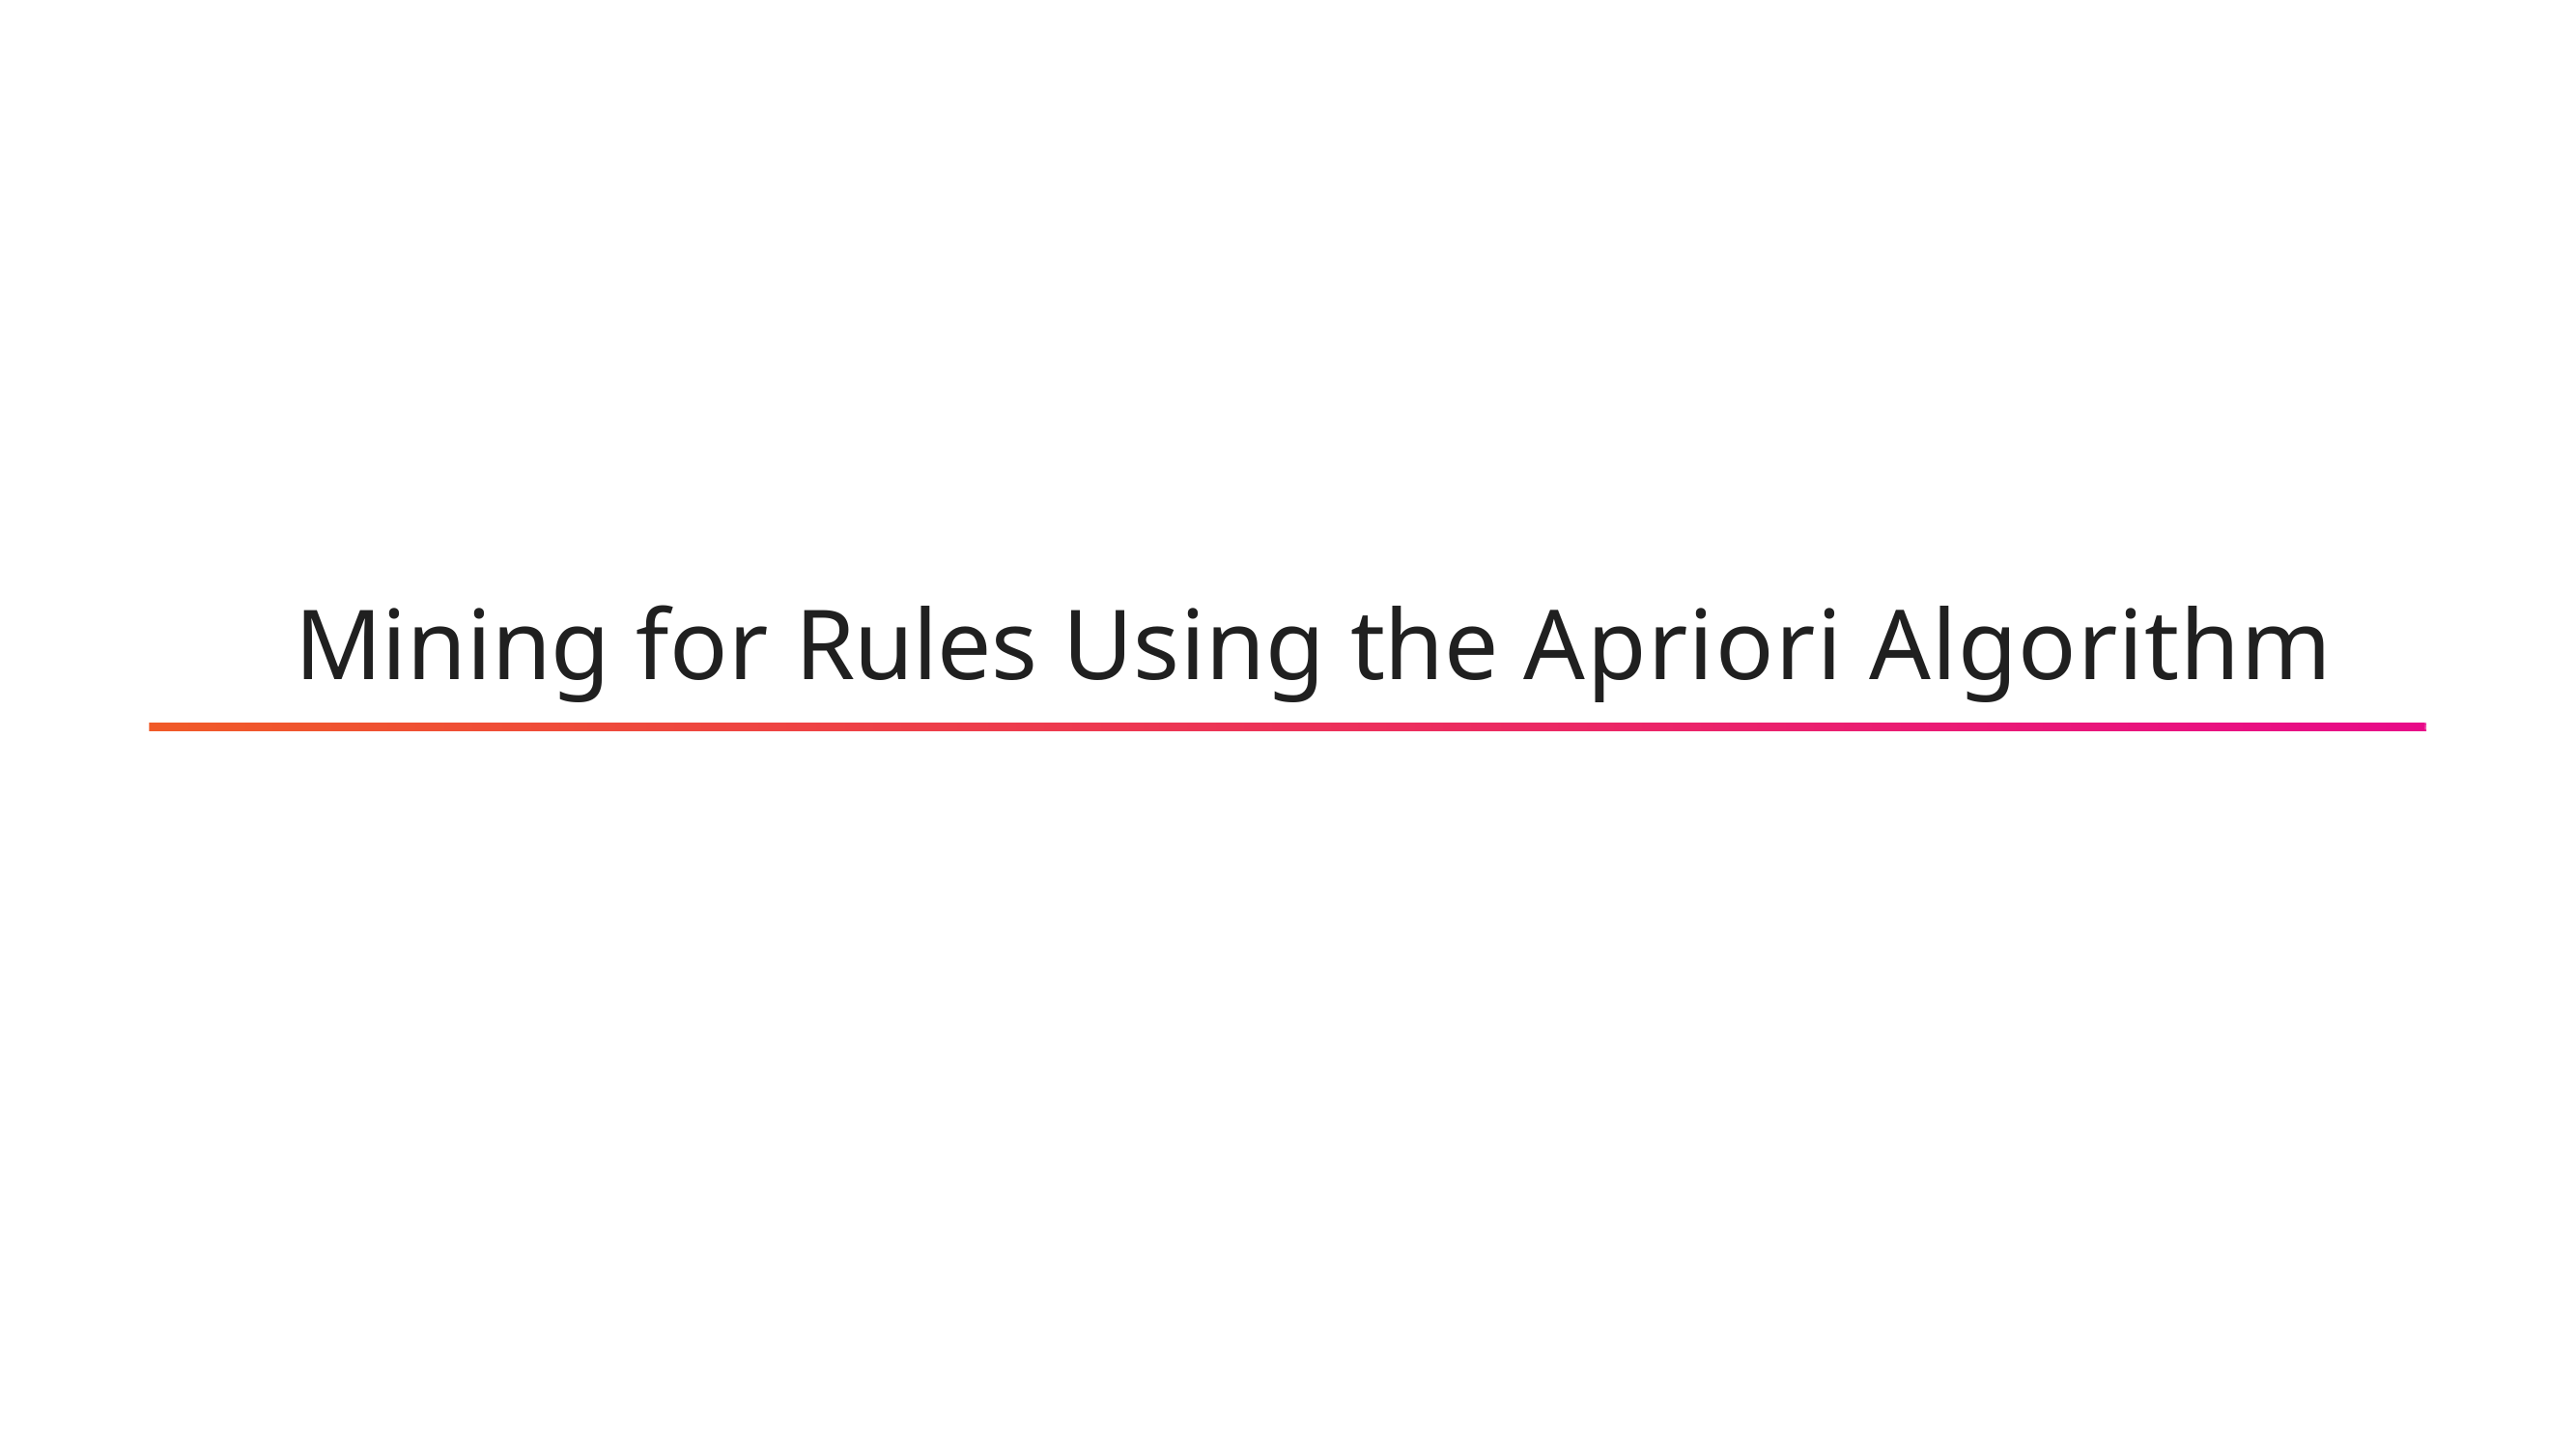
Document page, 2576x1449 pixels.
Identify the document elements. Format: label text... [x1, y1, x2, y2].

text_box [149, 723, 292, 731]
title Mining for Rules Using the Apriori Algorithm [292, 581, 2426, 826]
